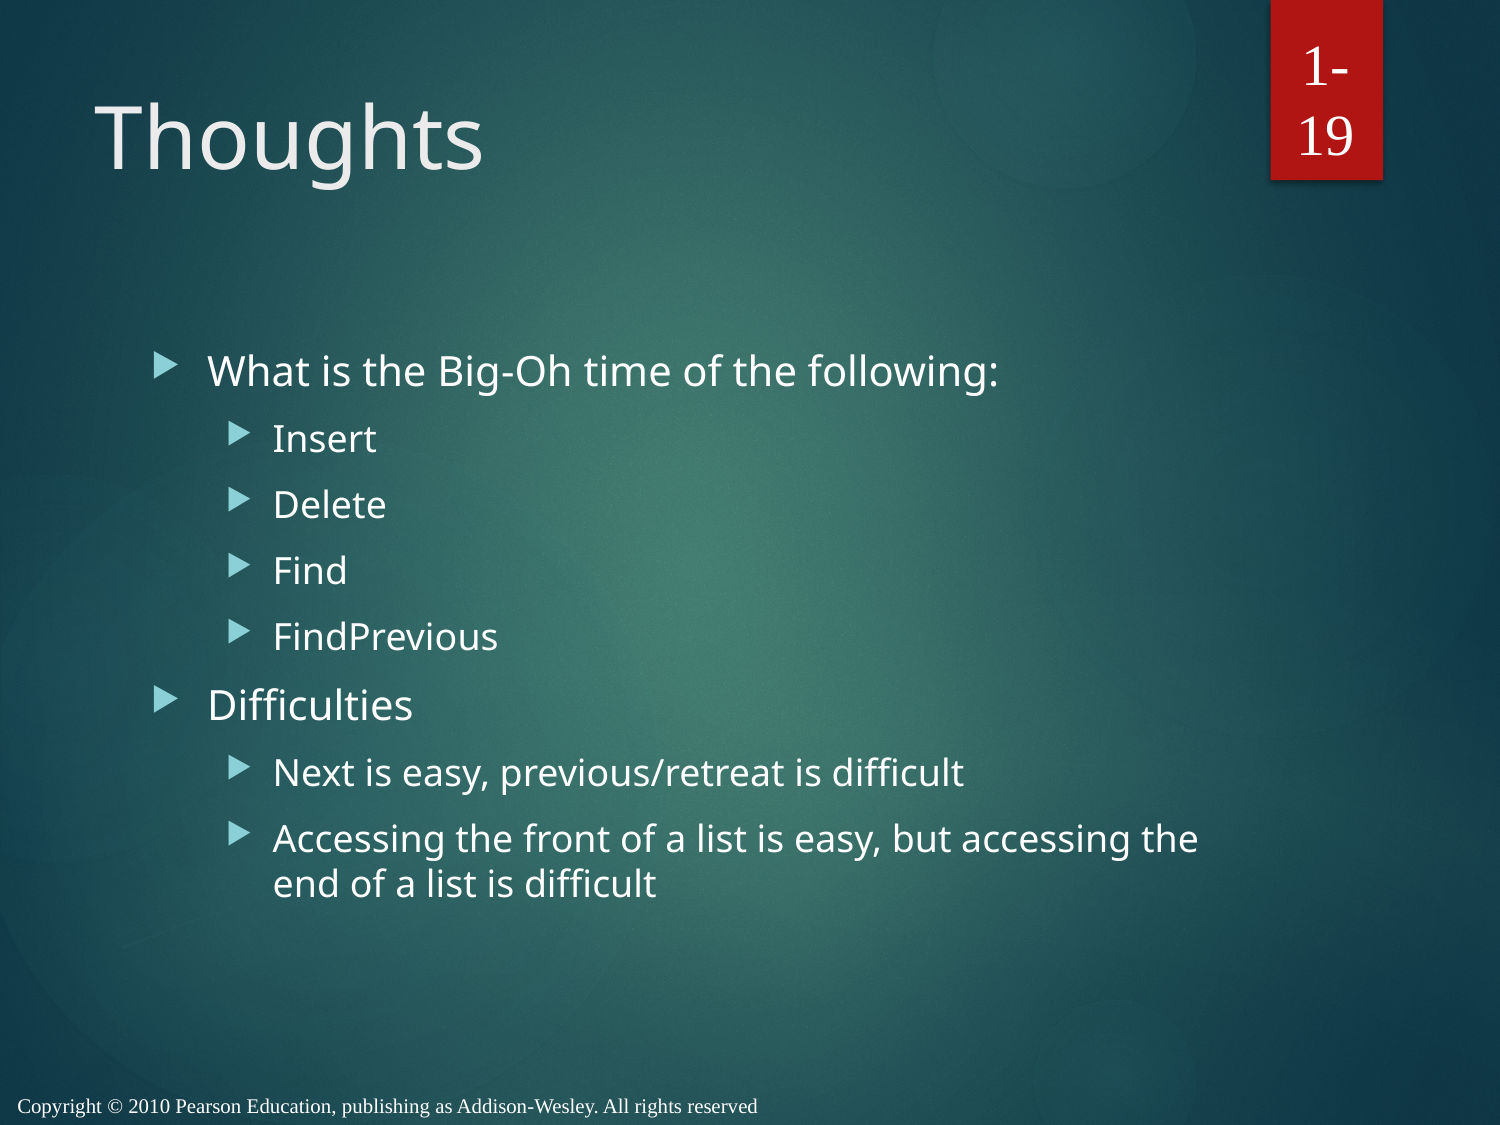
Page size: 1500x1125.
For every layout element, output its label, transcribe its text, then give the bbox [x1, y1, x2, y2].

list What is the Big-Oh time of the following: Insert Delete Find FindPrevious Difficulties Next is easy, previous/retreat is difficult Accessing the front of a list is easy, but accessing the end of a list is difficult [135, 336, 1237, 1025]
title Thoughts [79, 74, 1237, 304]
slide_number 1-19 [1273, 48, 1378, 175]
